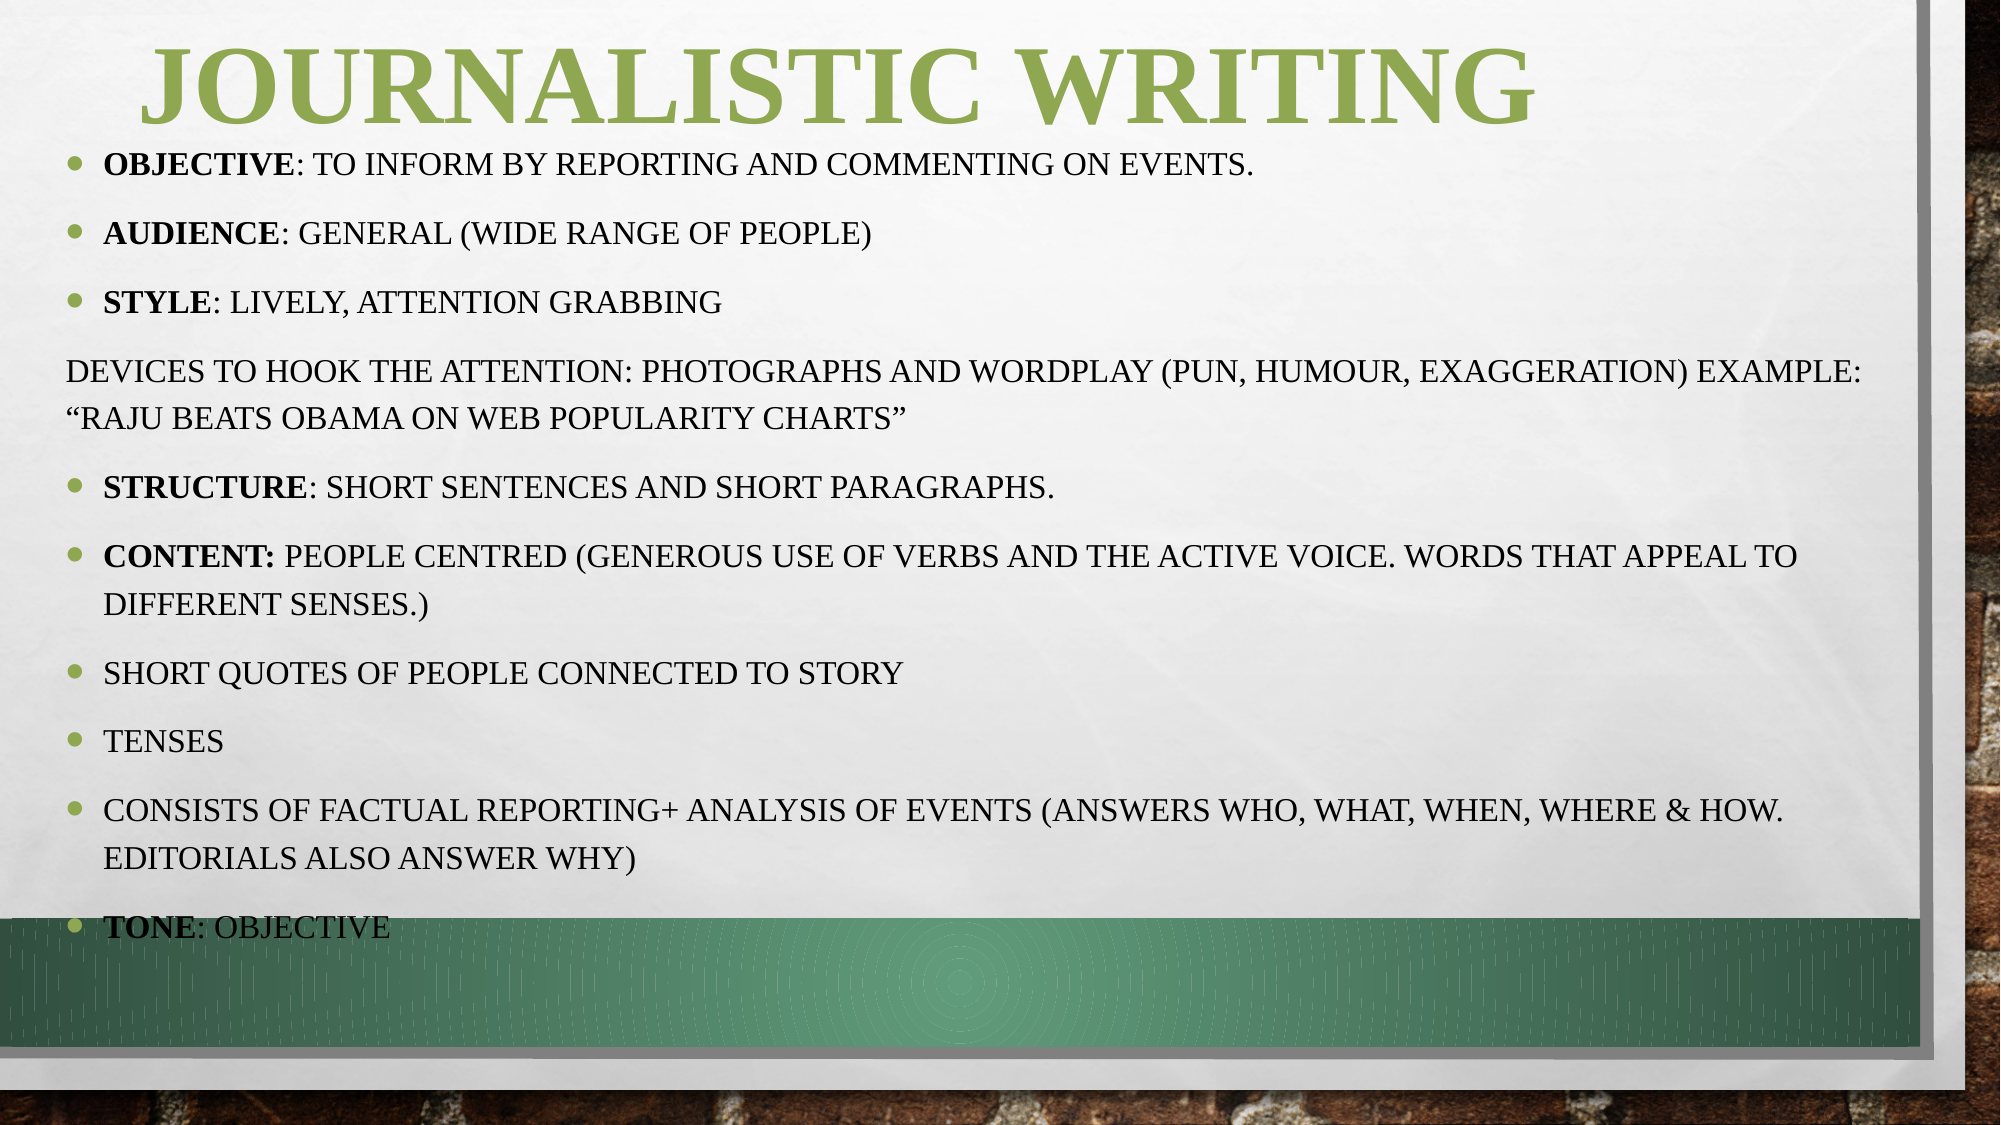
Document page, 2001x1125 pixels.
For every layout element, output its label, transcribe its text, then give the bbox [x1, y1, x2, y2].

list Objective: to inform by reporting and commenting on events. Audience: General (wide range of people) Style: lively, attention grabbing Devices to hook the attention: photographs and wordplay (pun, humour, exaggeration) Example: “Raju beats Obama on web popularity charts” Structure: short sentences and short paragraphs. Content: people centred (generous use of verbs and the active voice. Words that appeal to different senses.) Short quotes of people connected to story Tenses Consists of factual reporting+ analysis of events (answers who, what, when, where & how. Editorials also answer why) Tone: objective [50, 162, 1889, 917]
picture [0, 0, 2000, 1125]
title Journalistic writing [122, 0, 1655, 162]
